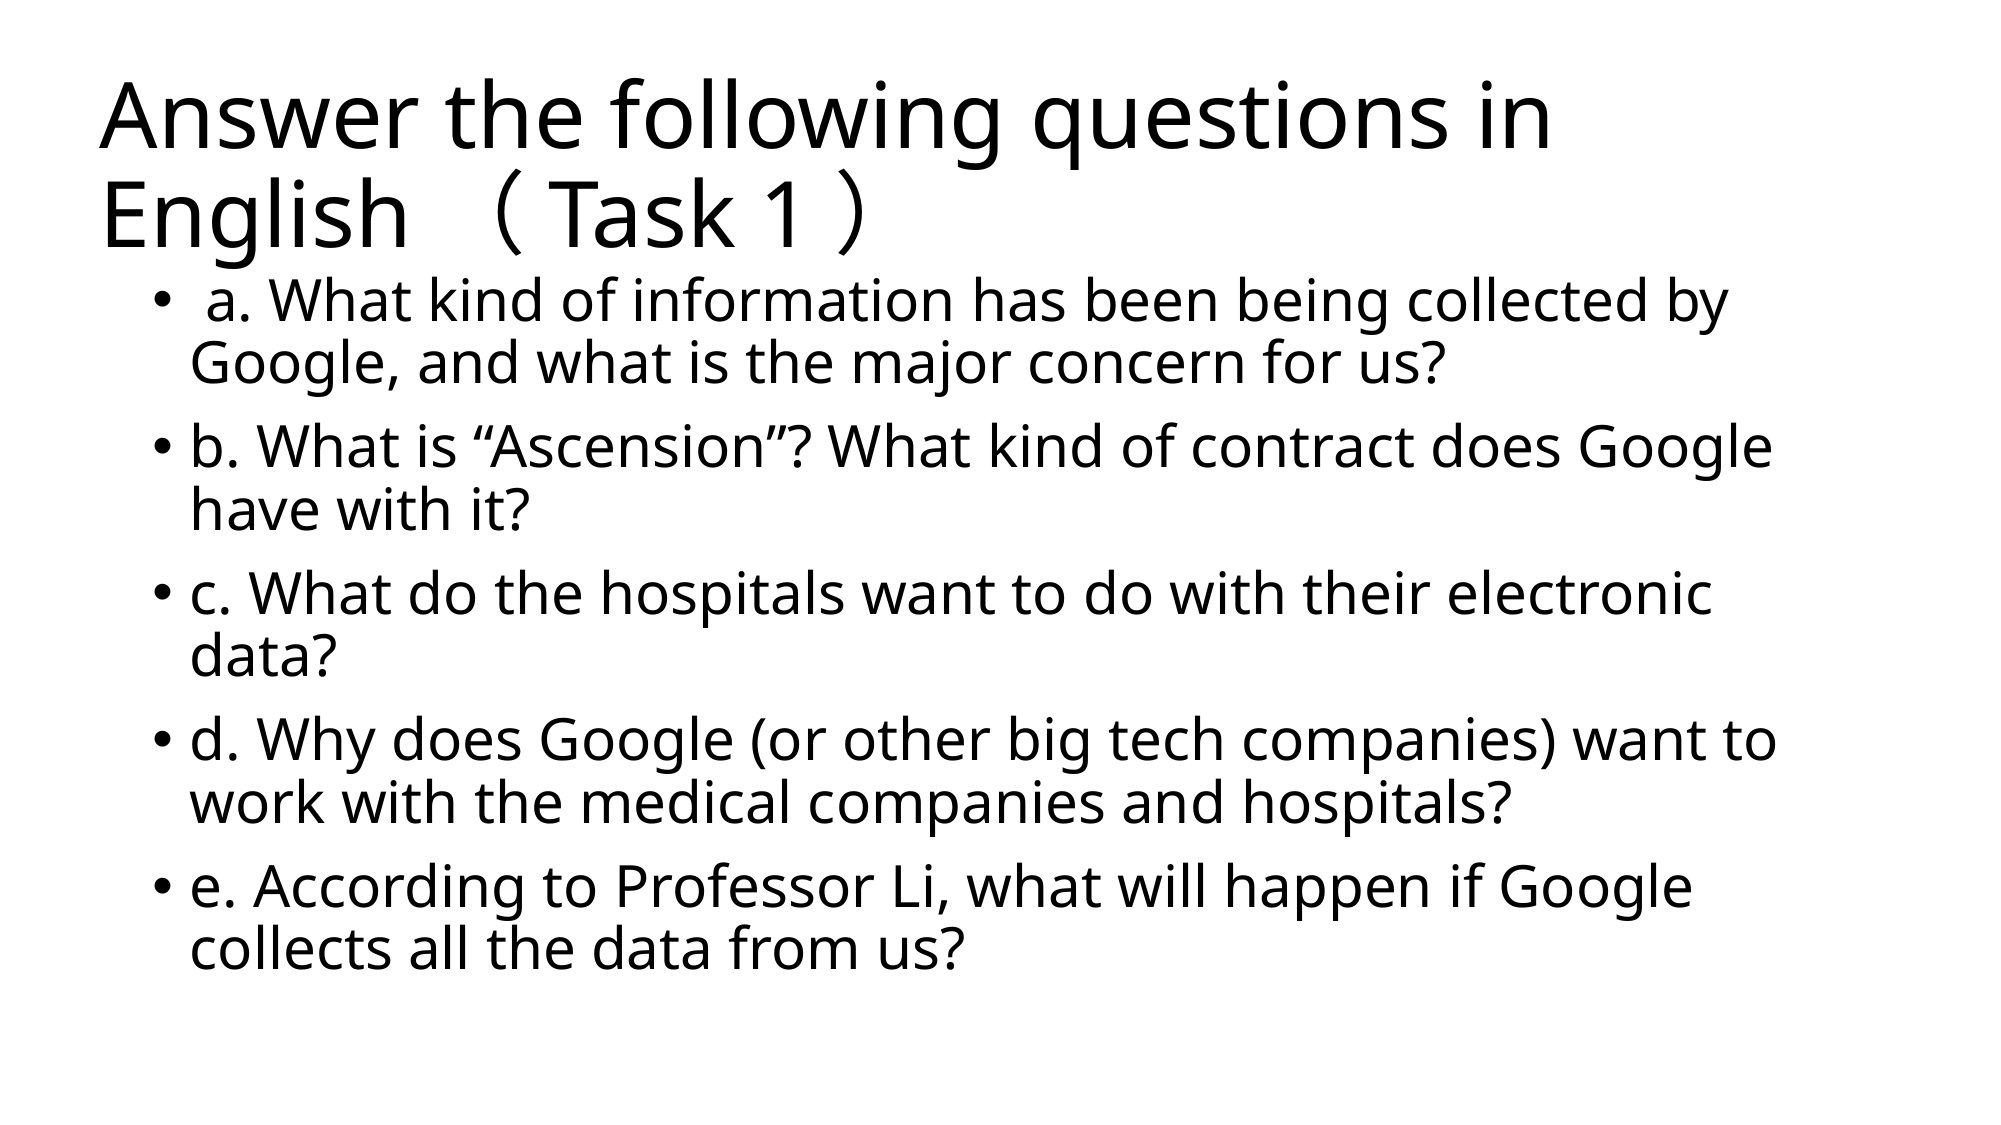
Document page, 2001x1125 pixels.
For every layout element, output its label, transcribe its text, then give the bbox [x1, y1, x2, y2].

list a. What kind of information has been being collected by Google, and what is the major concern for us? b. What is “Ascension”? What kind of contract does Google have with it? c. What do the hospitals want to do with their electronic data? d. Why does Google (or other big tech companies) want to work with the medical companies and hospitals? e. According to Professor Li, what will happen if Google collects all the data from us? [137, 263, 1863, 1052]
title Answer the following questions in English（Task 1） [84, 59, 1884, 278]
